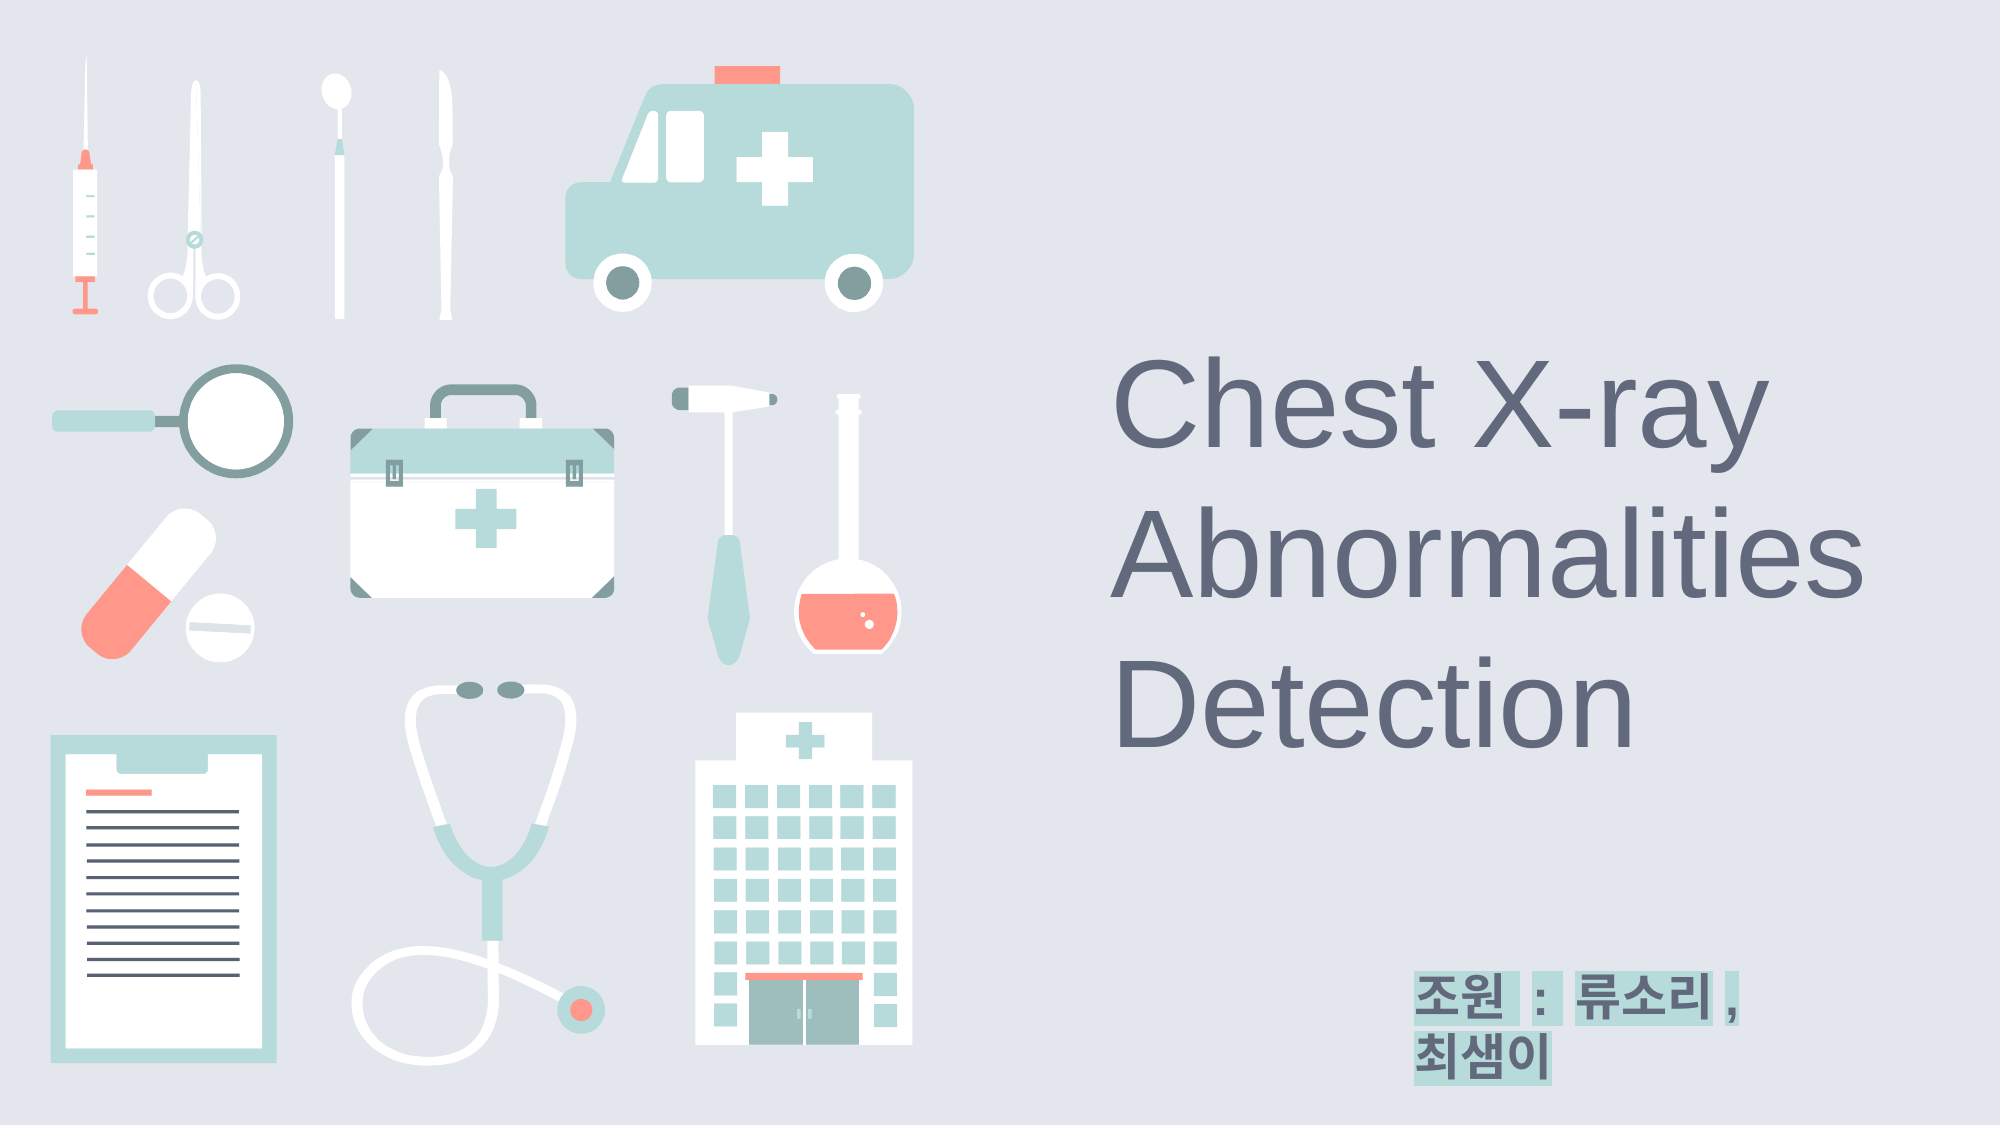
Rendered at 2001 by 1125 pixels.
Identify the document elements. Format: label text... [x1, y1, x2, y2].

text_box 조원 : 류소리, 최샘이 [1399, 958, 1917, 1094]
text_box Chest X-ray Abnormalities Detection [1095, 315, 1917, 781]
